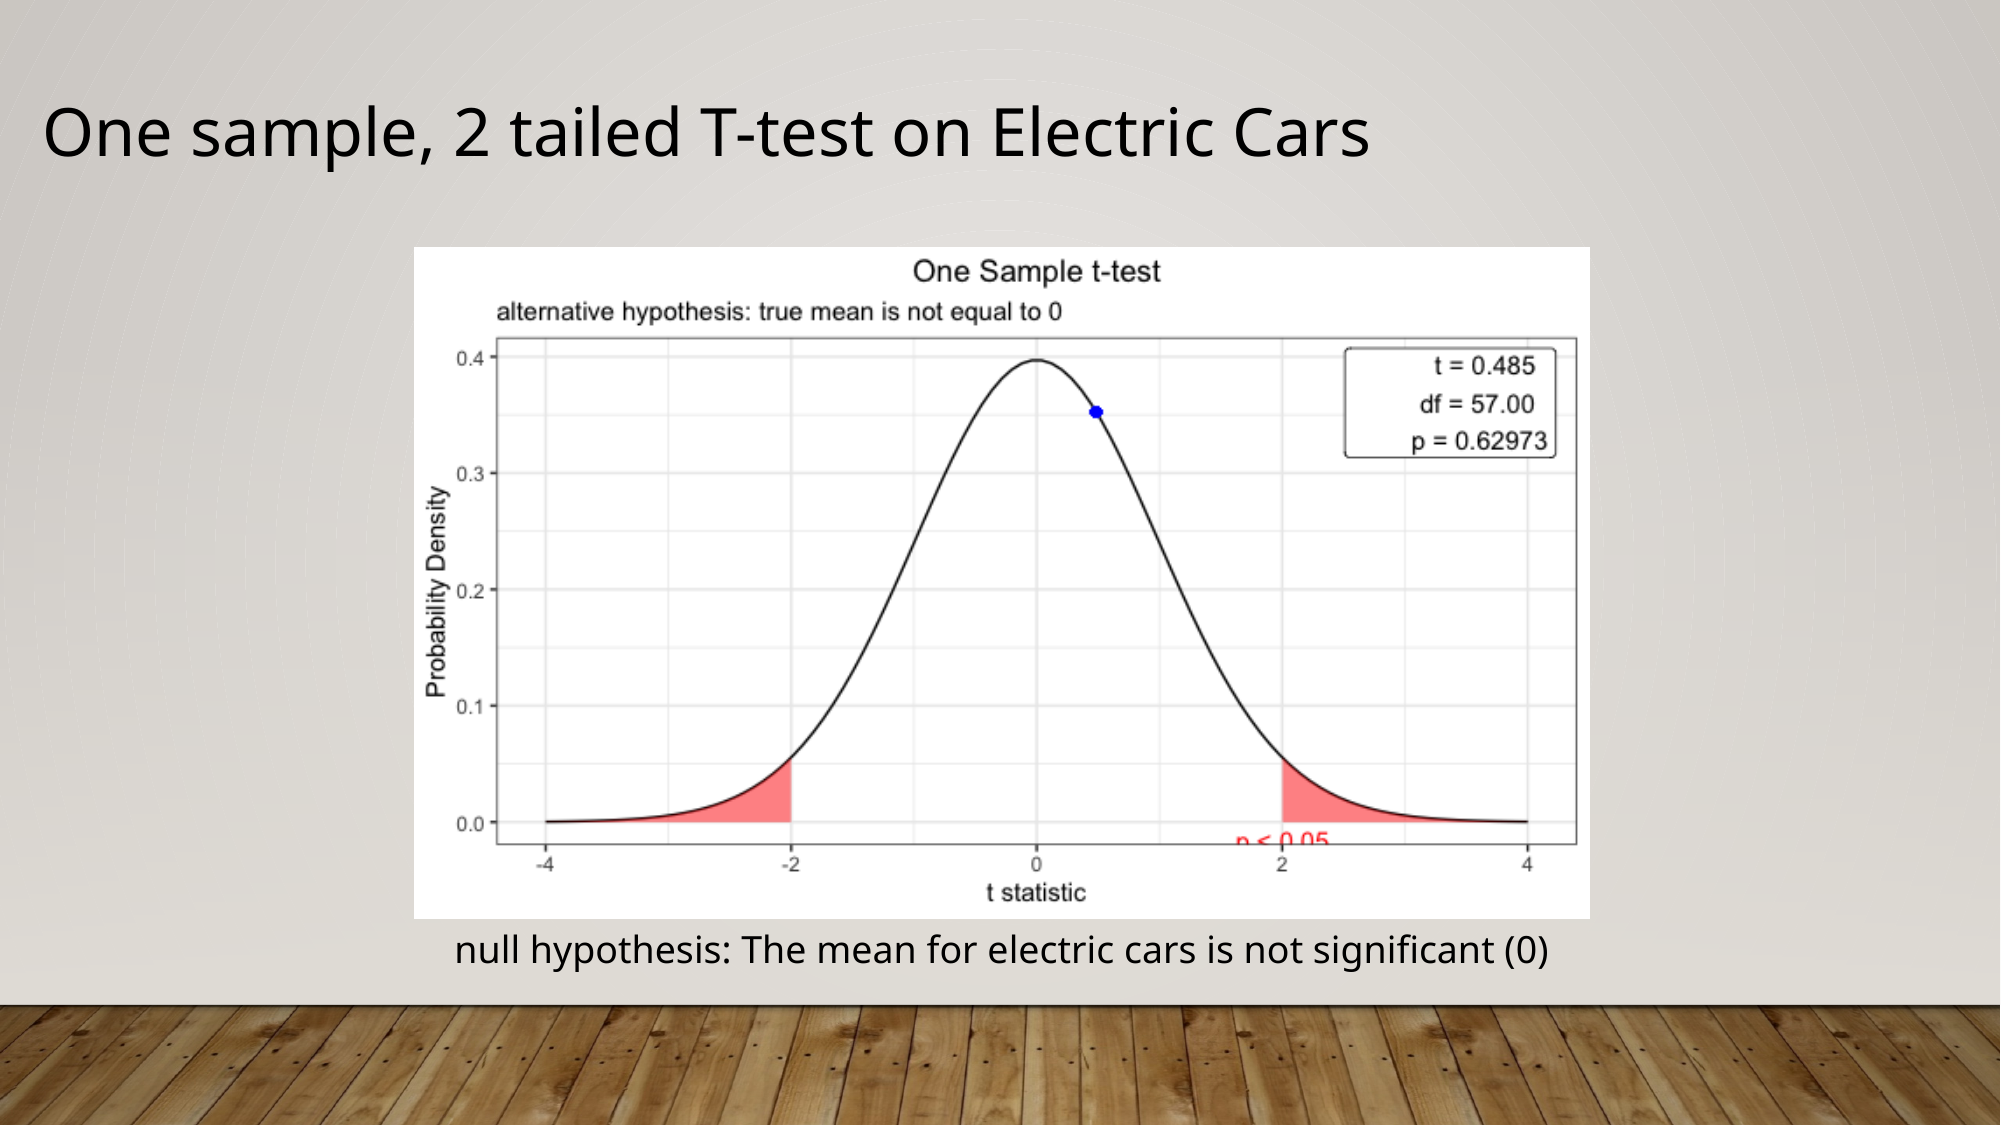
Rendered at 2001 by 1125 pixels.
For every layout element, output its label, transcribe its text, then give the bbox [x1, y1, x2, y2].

title One sample, 2 tailed T-test on Electric Cars [27, 90, 1980, 182]
picture [414, 247, 1590, 919]
text_box null hypothesis: The mean for electric cars is not significant (0) [27, 918, 1977, 1003]
picture [0, 1005, 2000, 1125]
